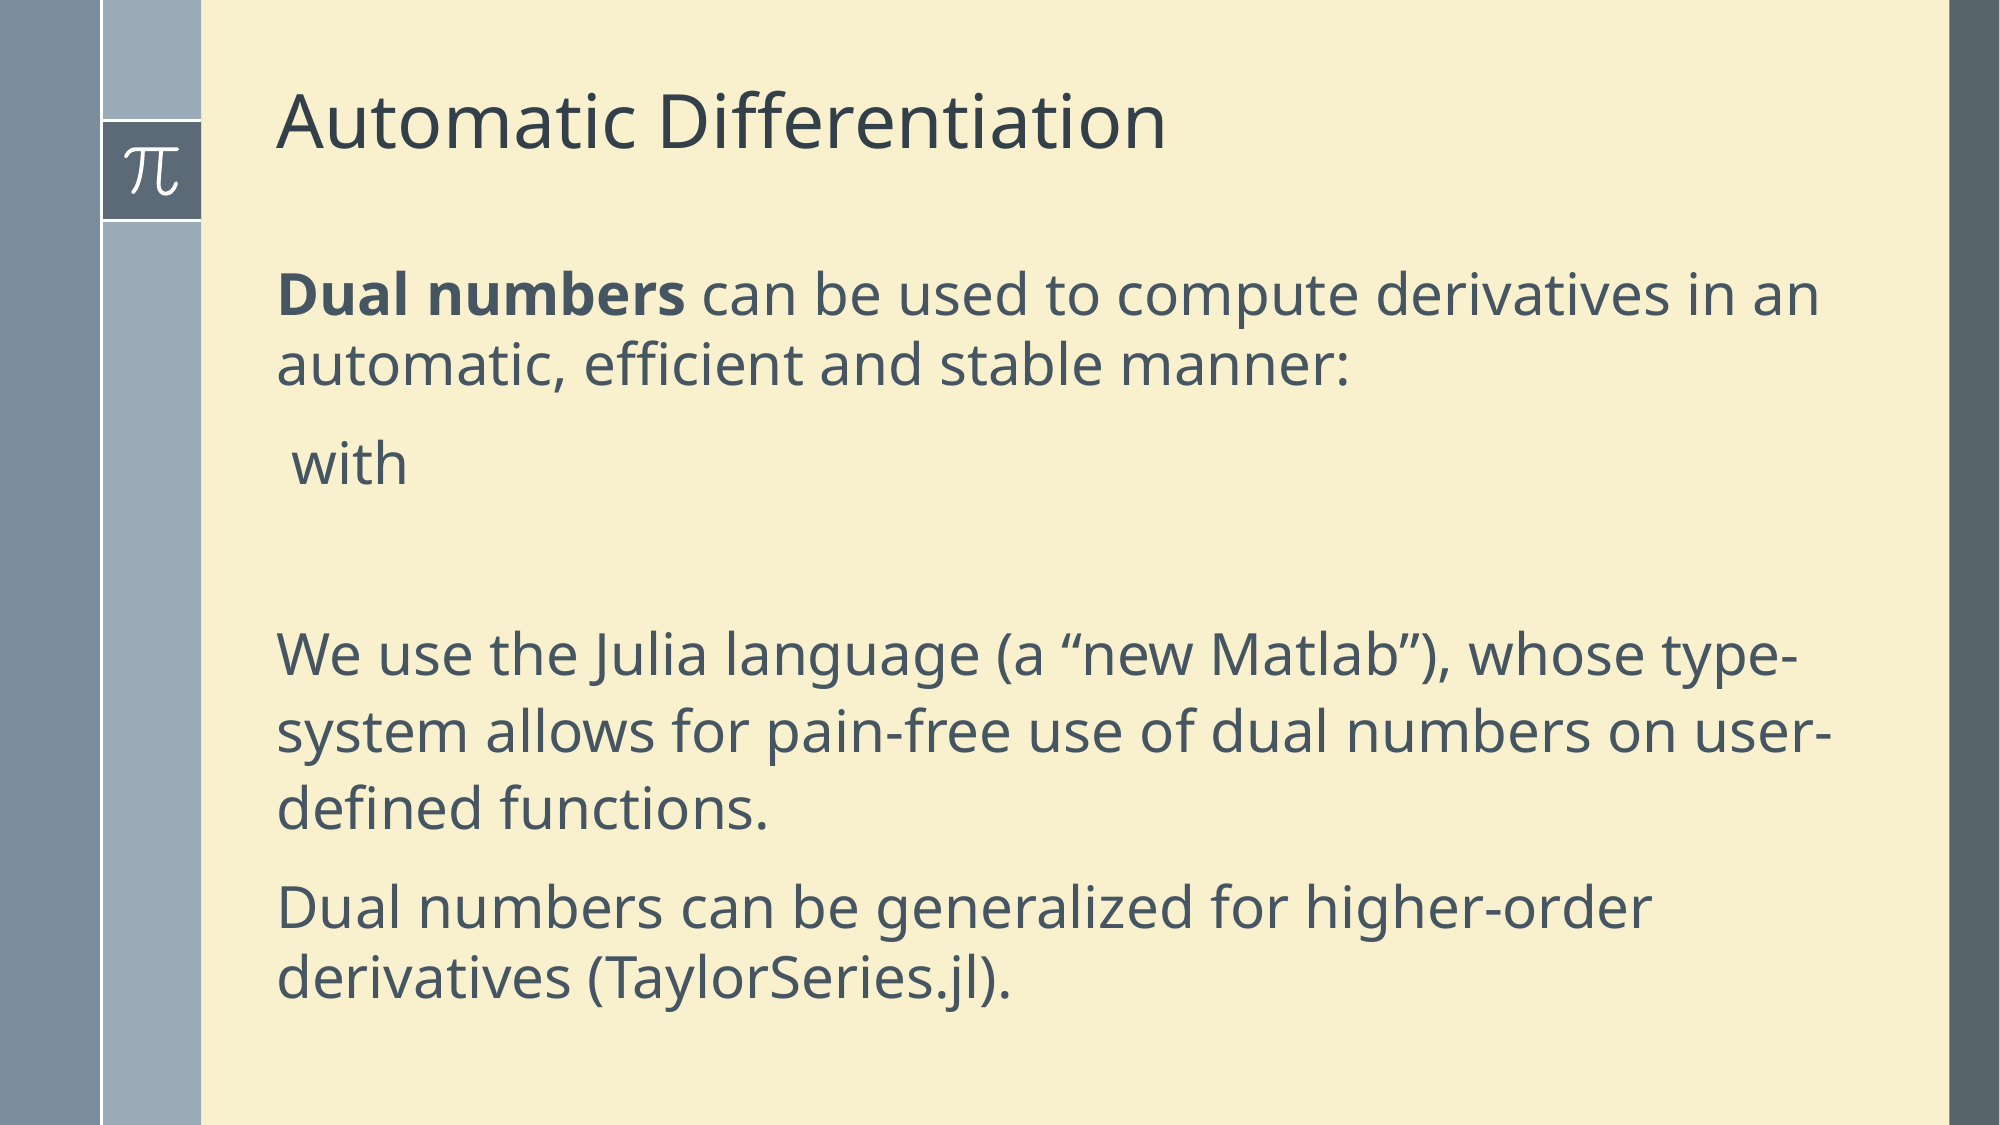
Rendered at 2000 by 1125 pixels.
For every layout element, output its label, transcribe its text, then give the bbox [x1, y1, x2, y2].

title Automatic Differentiation [261, 0, 1867, 173]
